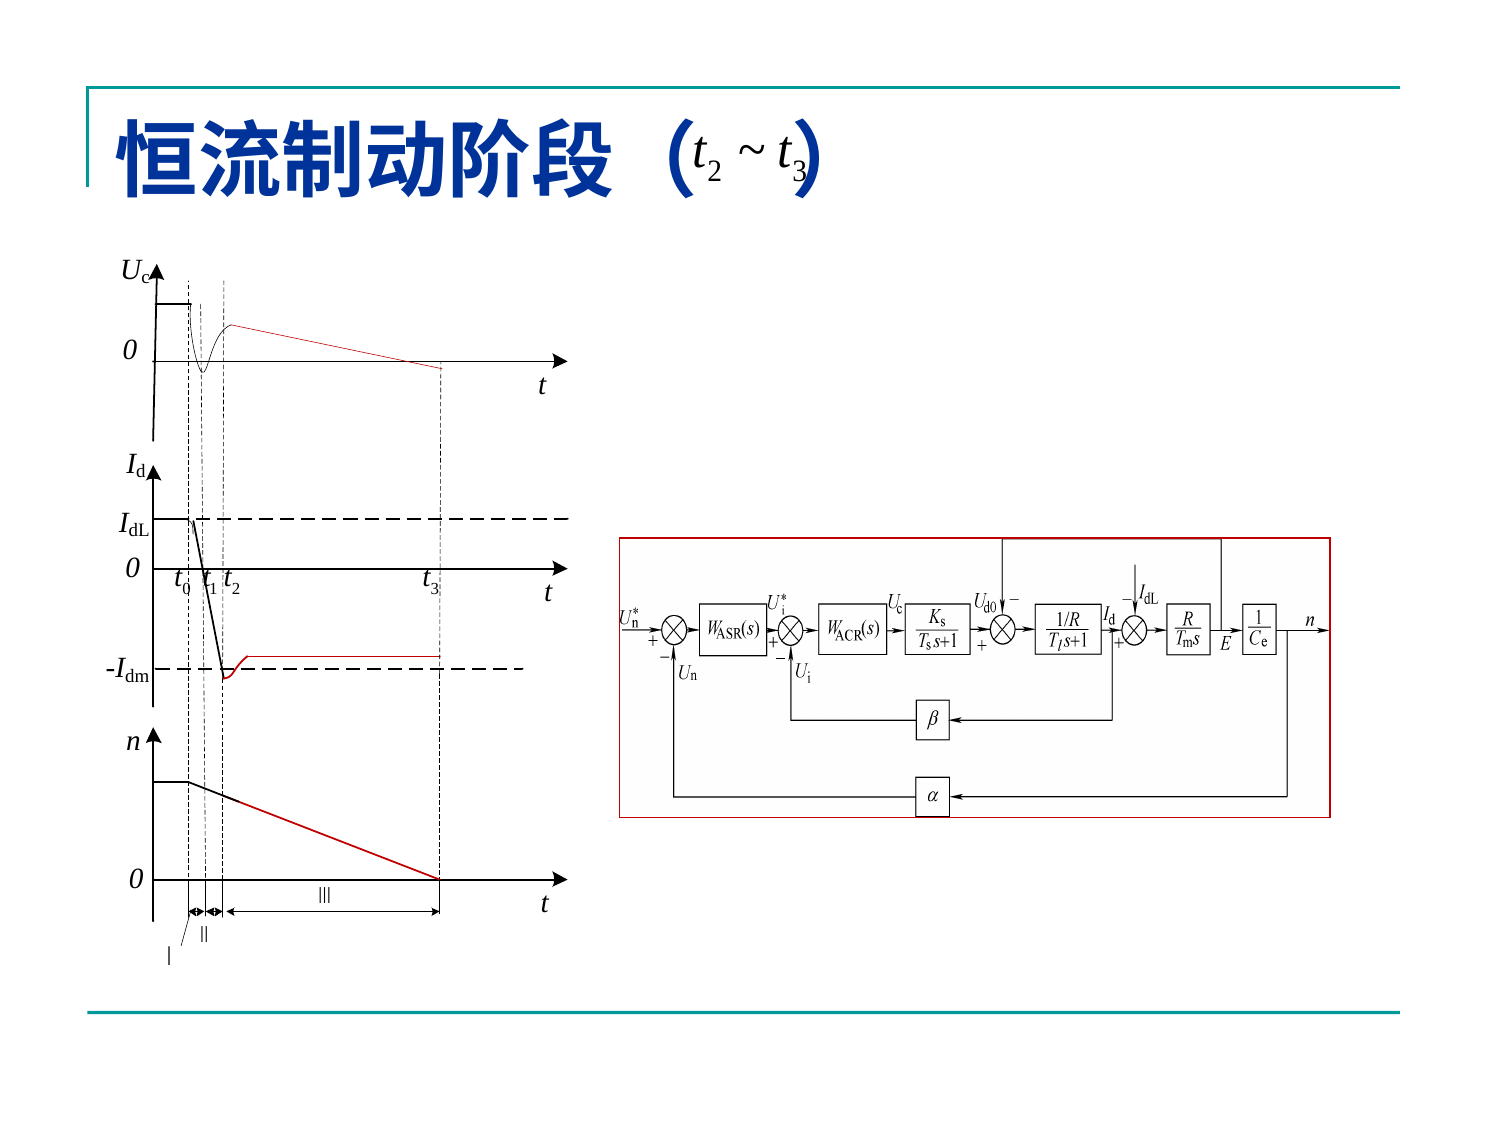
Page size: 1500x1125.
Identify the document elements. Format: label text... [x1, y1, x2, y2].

picture [619, 538, 1330, 817]
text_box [685, 113, 814, 195]
title 恒流制动阶段（ ） [99, 99, 1365, 201]
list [88, 255, 607, 986]
